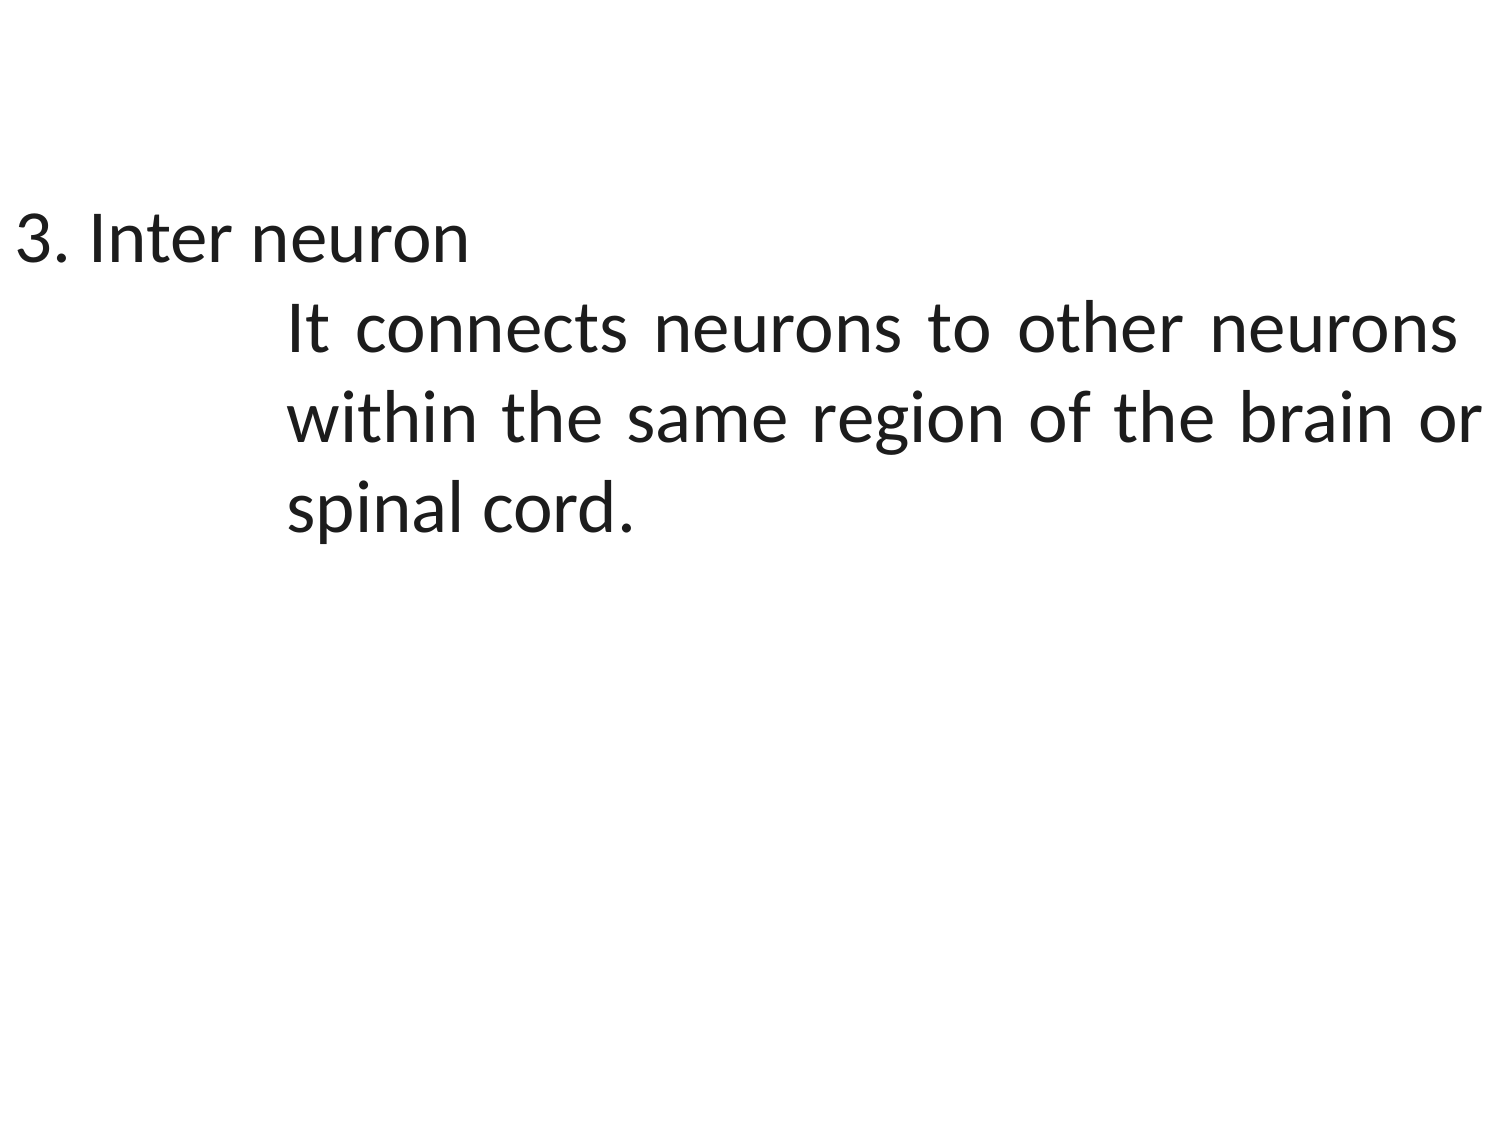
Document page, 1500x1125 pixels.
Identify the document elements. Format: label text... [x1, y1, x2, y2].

text_box 3. Inter neuron It connects neurons to other neurons within the same region of the brain or spinal cord. [0, 0, 1500, 555]
